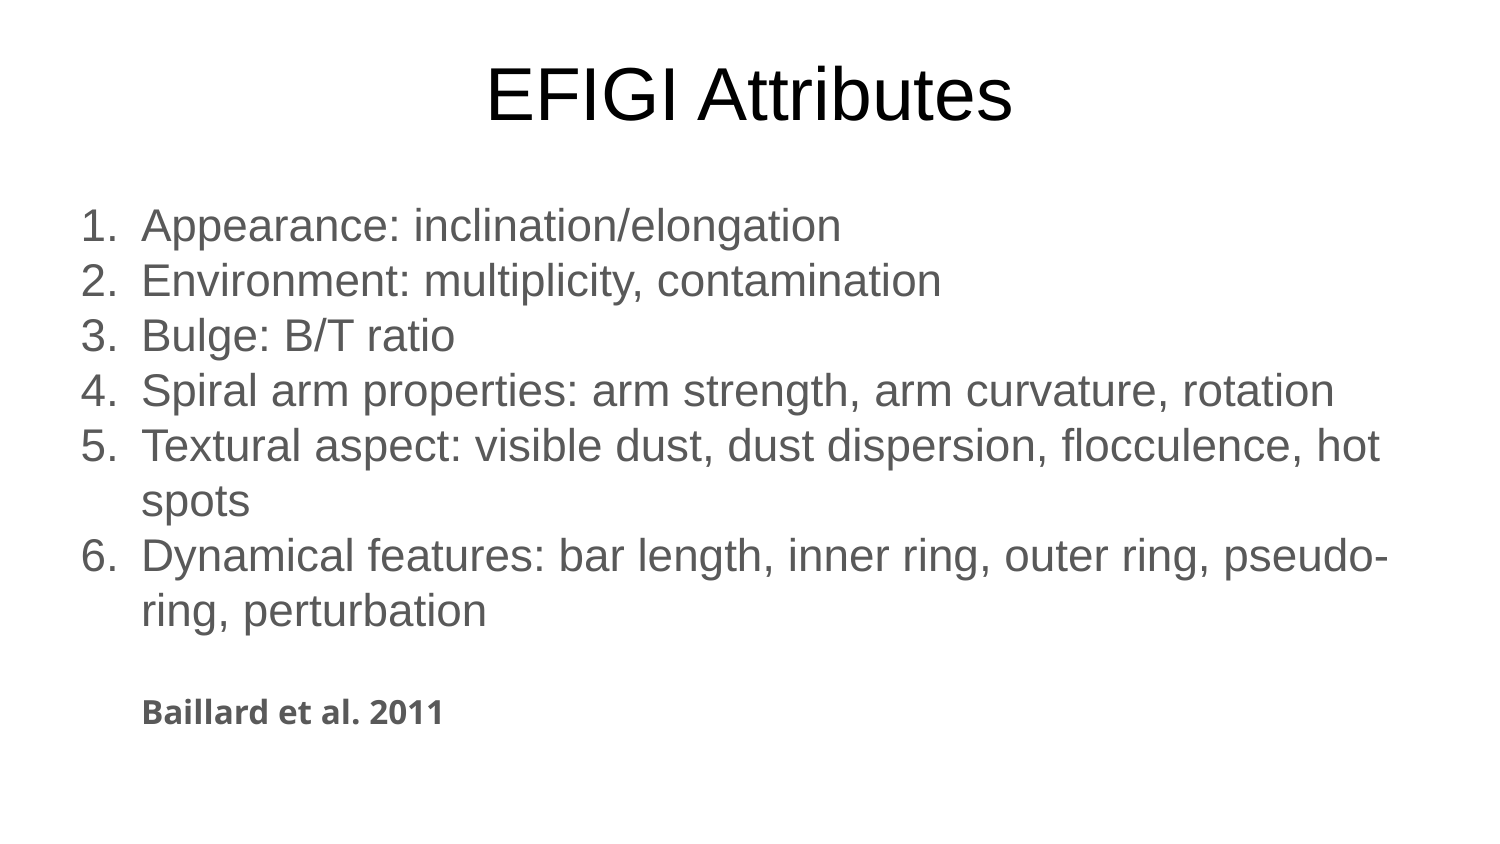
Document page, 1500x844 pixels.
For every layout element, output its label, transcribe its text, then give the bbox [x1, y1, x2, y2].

subtitle Appearance: inclination/elongation Environment: multiplicity, contamination Bulge: B/T ratio Spiral arm properties: arm strength, arm curvature, rotation Textural aspect: visible dust, dust dispersion, flocculence, hot spots Dynamical features: bar length, inner ring, outer ring, pseudo-ring, perturbation Baillard et al. 2011 [51, 181, 1449, 805]
title EFIGI Attributes [51, 20, 1449, 151]
